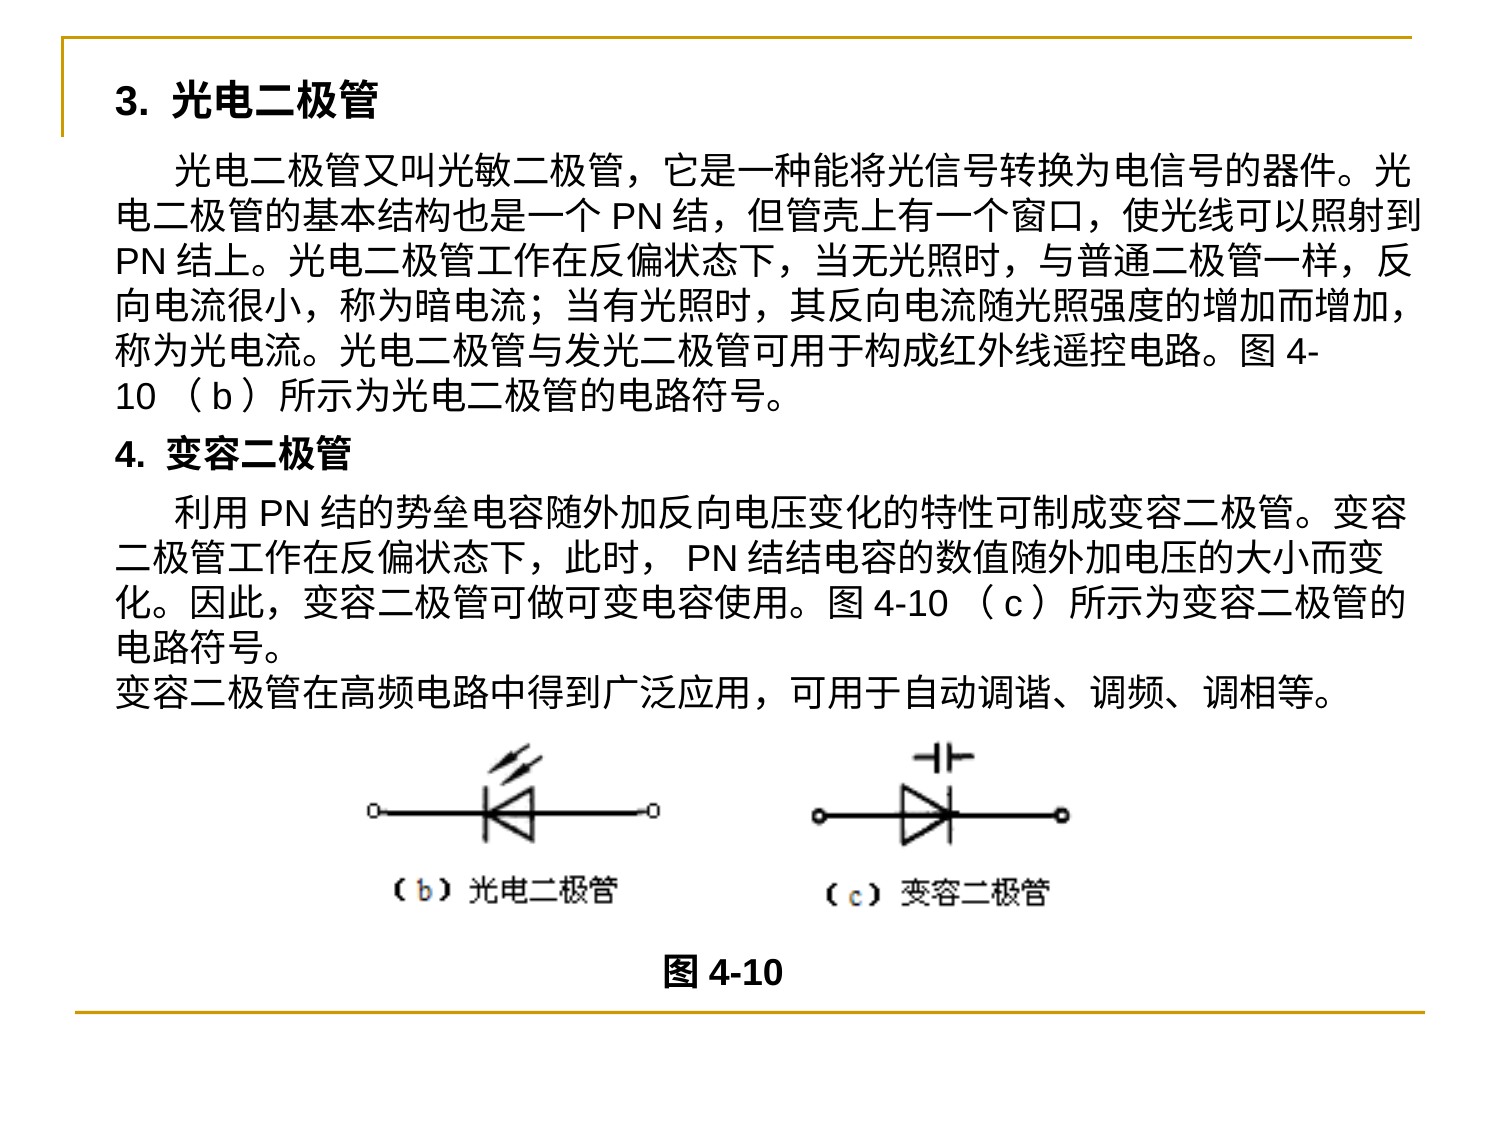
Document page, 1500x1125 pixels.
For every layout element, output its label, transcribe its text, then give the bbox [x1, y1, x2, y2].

text_box 3. 光电二极管 光电二极管又叫光敏二极管，它是一种能将光信号转换为电信号的器件。光电二极管的基本结构也是一个PN结，但管壳上有一个窗口，使光线可以照射到PN结上。光电二极管工作在反偏状态下，当无光照时，与普通二极管一样，反向电流很小，称为暗电流；当有光照时，其反向电流随光照强度的增加而增加，称为光电流。光电二极管与发光二极管可用于构成红外线遥控电路。图4-10（b）所示为光电二极管的电路符号。 4. 变容二极管 利用PN结的势垒电容随外加反向电压变化的特性可制成变容二极管。变容二极管工作在反偏状态下，此时，PN结结电容的数值随外加电压的大小而变化。因此，变容二极管可做可变电容使用。图4-10（c）所示为变容二极管的电路符号。 变容二极管在高频电路中得到广泛应用，可用于自动调谐、调频、调相等。 [100, 66, 1459, 722]
picture [359, 739, 1075, 929]
text_box 图4-10 [596, 940, 845, 1001]
